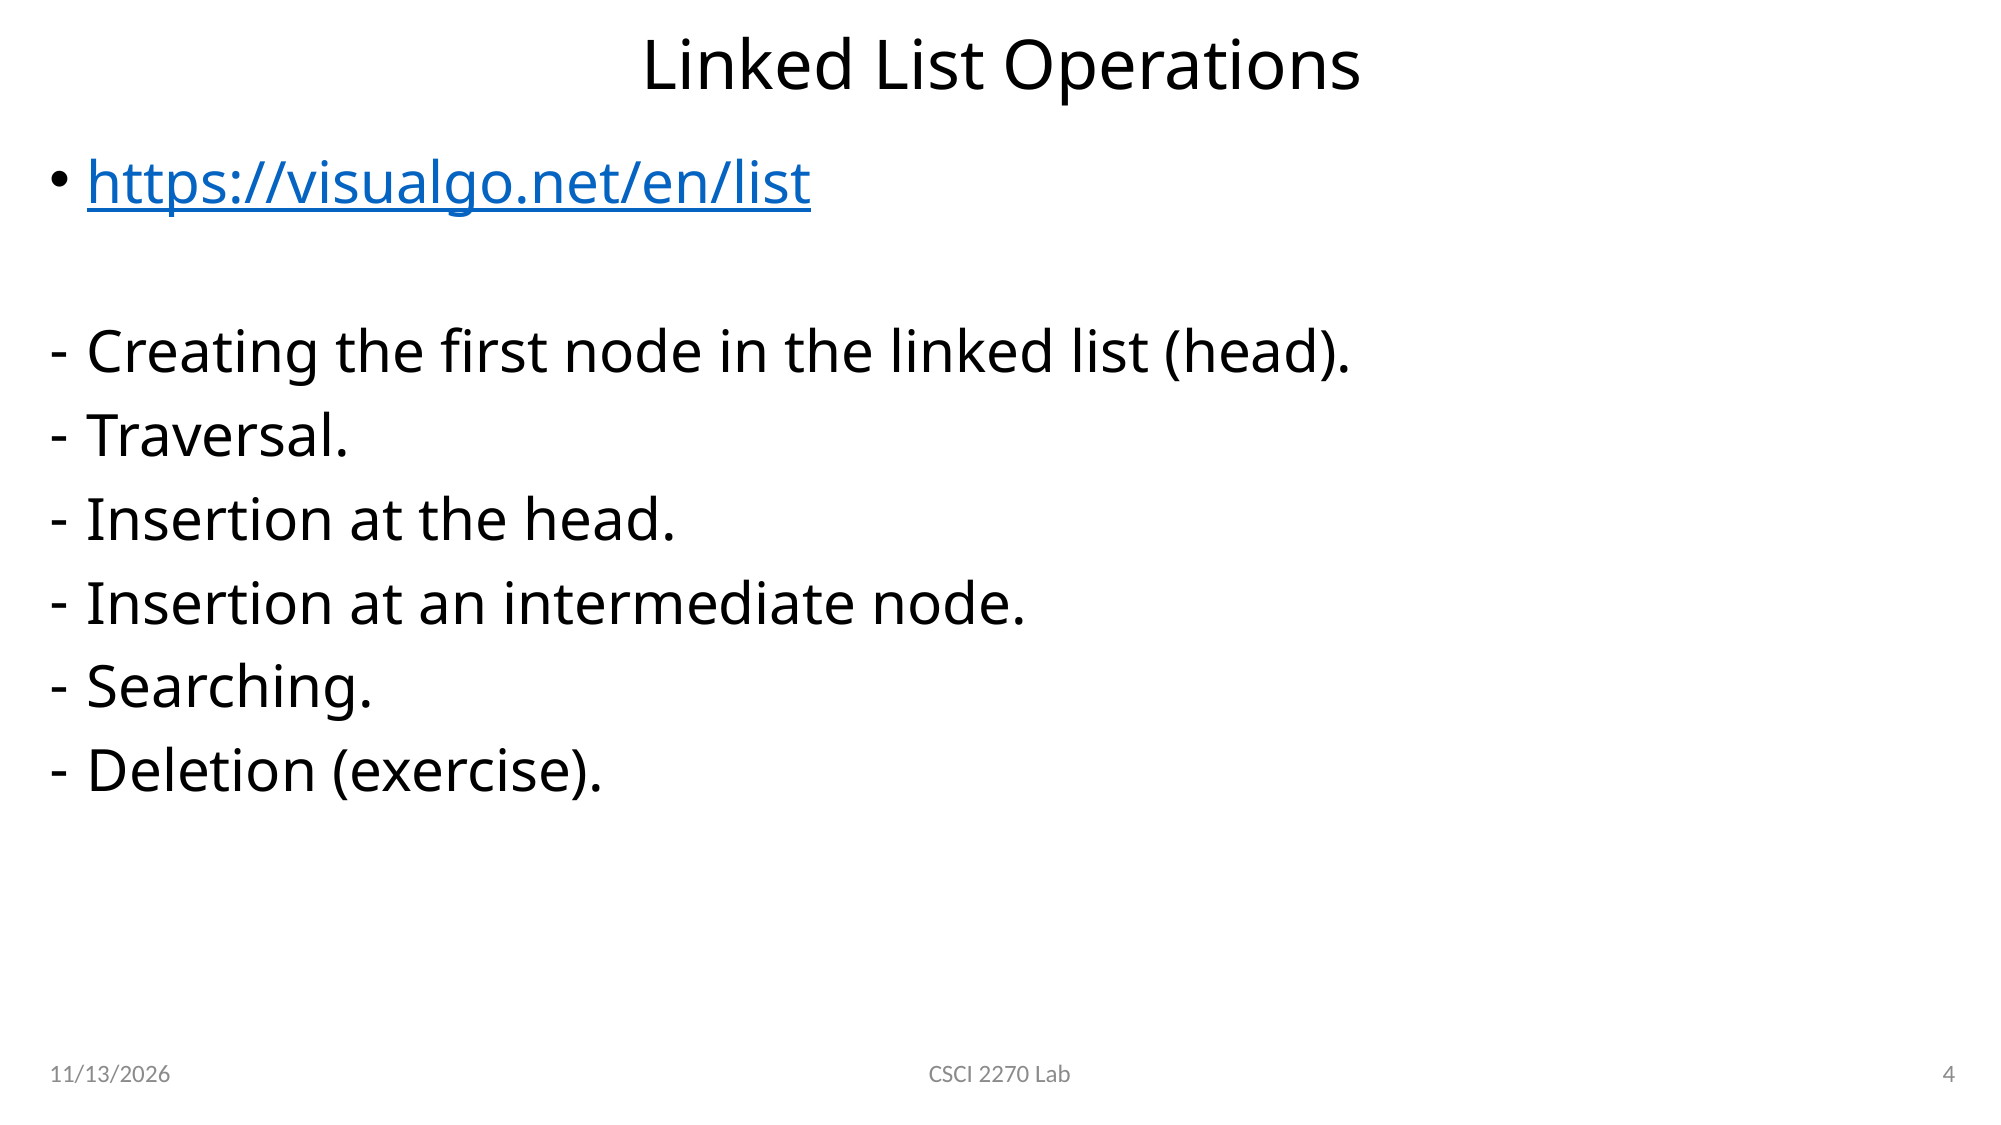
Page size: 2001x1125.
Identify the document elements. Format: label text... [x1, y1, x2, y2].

title Linked List Operations [34, 22, 1971, 112]
footer CSCI 2270 Lab [662, 1042, 1338, 1103]
slide_number 4 [1520, 1042, 1971, 1103]
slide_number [34, 1042, 485, 1103]
list https://visualgo.net/en/list Creating the first node in the linked list (head). Traversal. Insertion at the head. Insertion at an intermediate node. Searching. Deletion (exercise). [34, 139, 1971, 1014]
